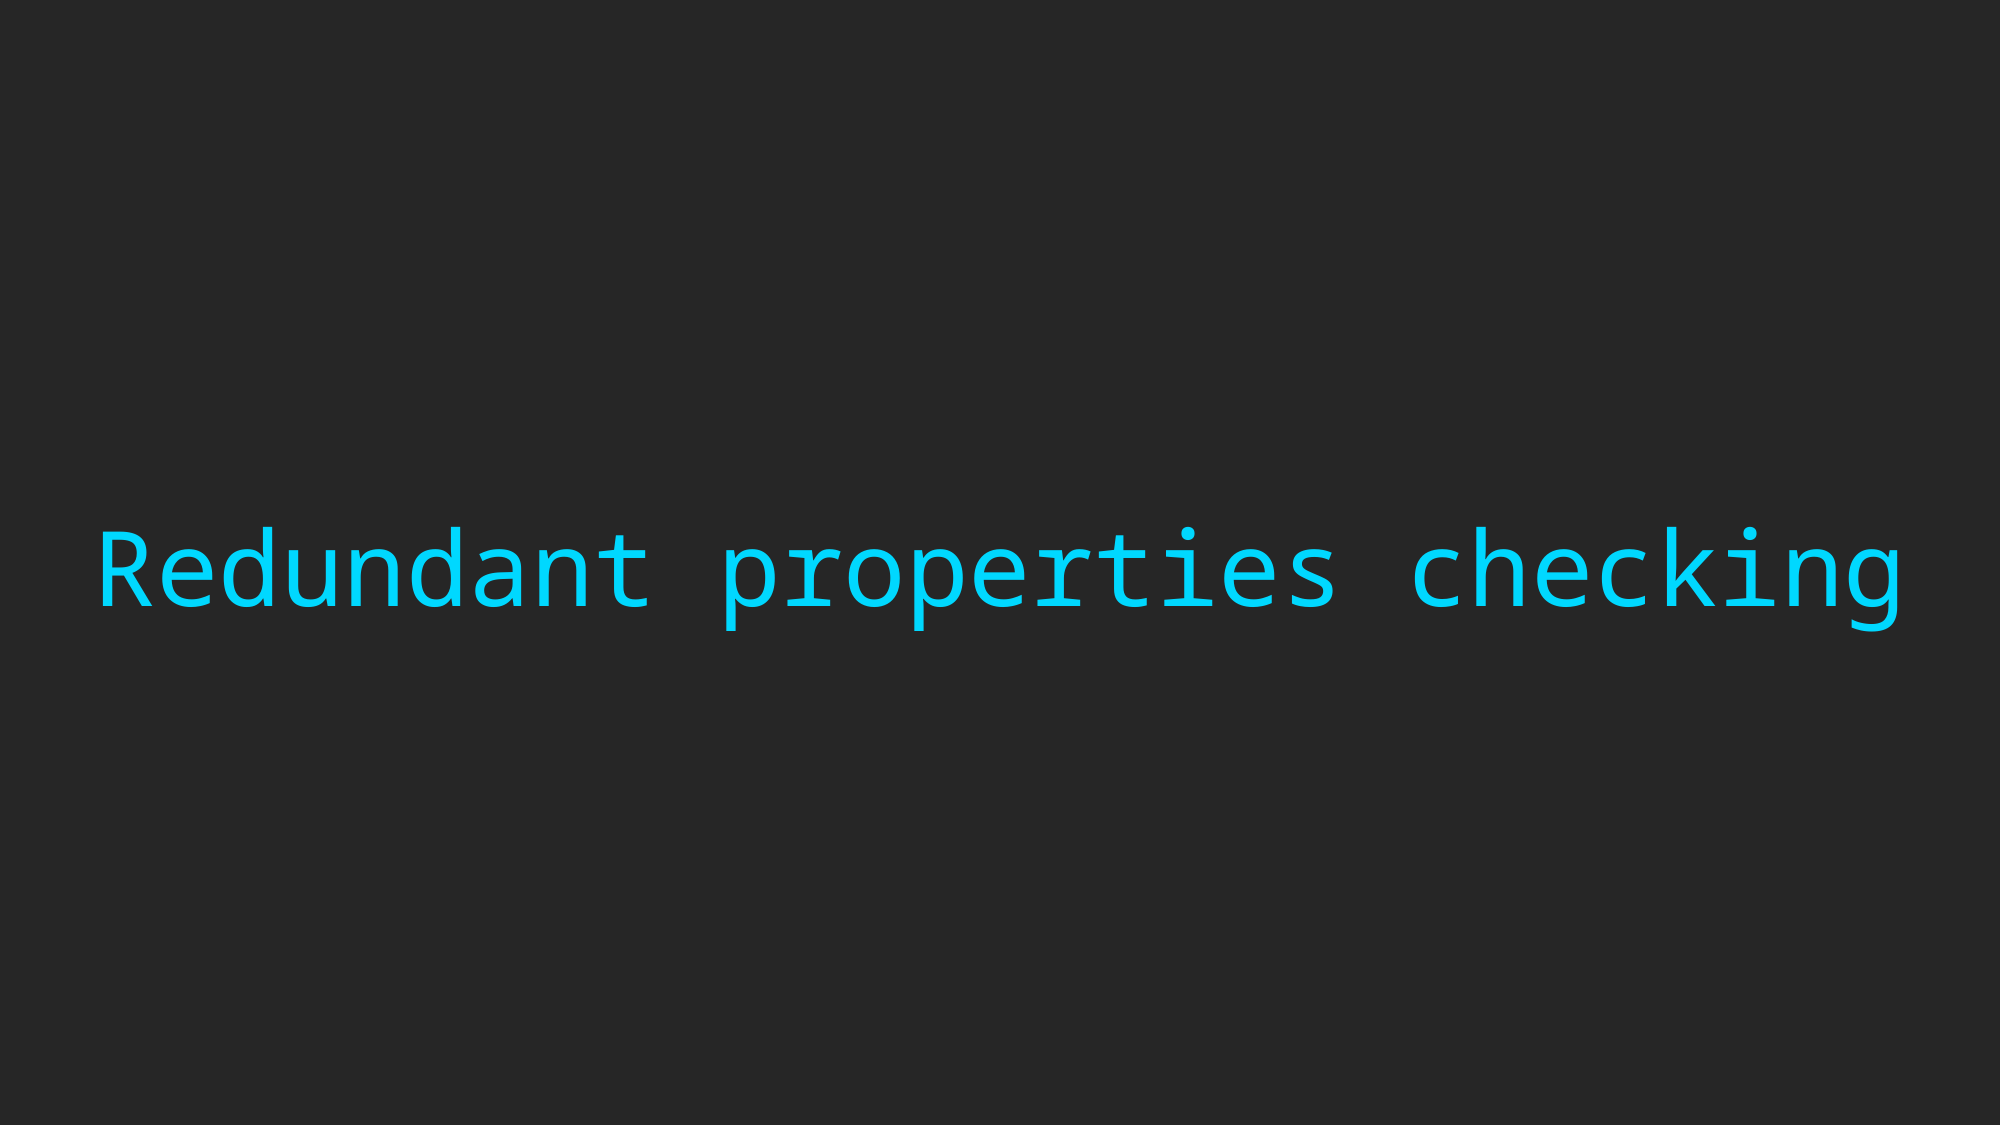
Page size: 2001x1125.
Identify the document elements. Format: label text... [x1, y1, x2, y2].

text_box Redundant properties checking [0, 495, 2000, 635]
